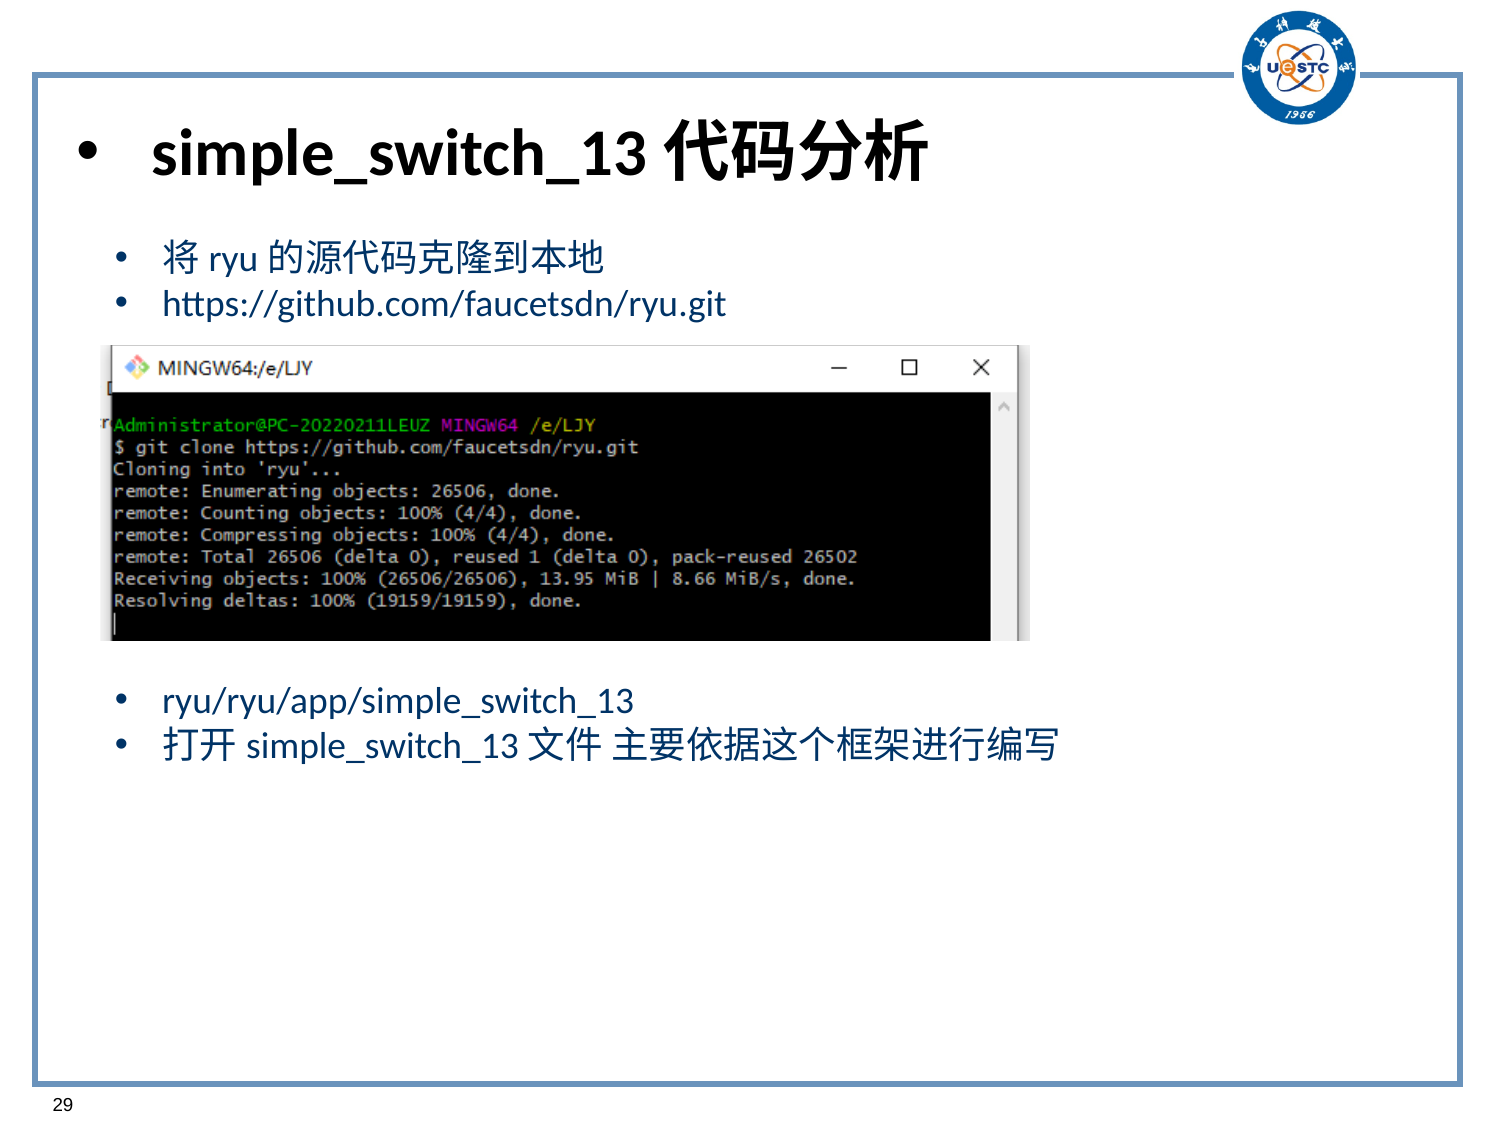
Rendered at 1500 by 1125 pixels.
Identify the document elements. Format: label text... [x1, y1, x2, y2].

picture [100, 344, 1034, 641]
text_box ryu/ryu/app/simple_switch_13 打开simple_switch_13文件 主要依据这个框架进行编写 [100, 668, 1447, 774]
picture [1234, 8, 1360, 127]
text_box simple_switch_13代码分析 [0, 101, 1037, 195]
slide_number 29 [37, 1084, 388, 1125]
text_box 将ryu的源代码克隆到本地 https://github.com/faucetsdn/ryu.git [100, 226, 1447, 332]
